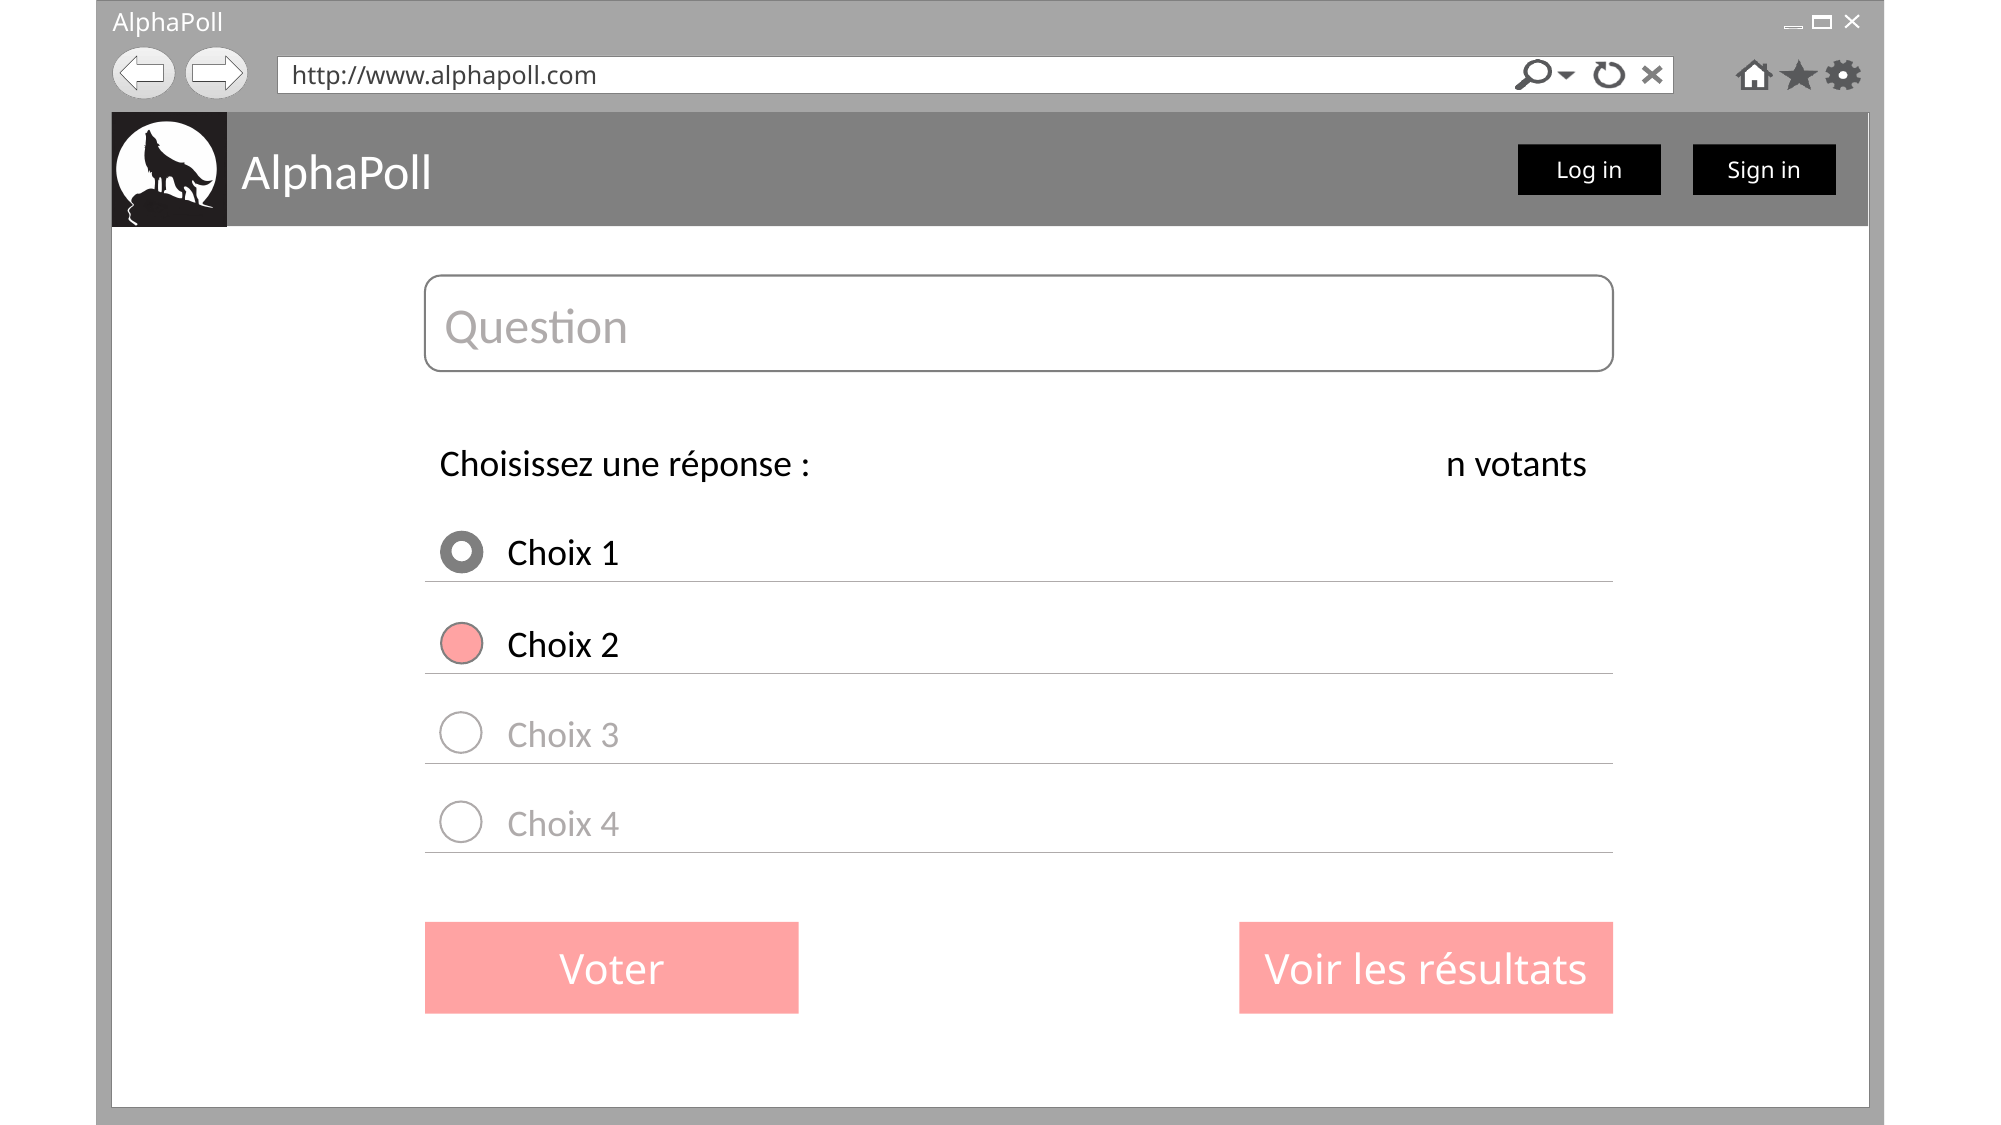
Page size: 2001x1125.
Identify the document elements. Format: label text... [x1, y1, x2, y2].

picture [1825, 59, 1861, 90]
picture [1779, 59, 1818, 90]
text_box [424, 791, 1614, 853]
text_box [424, 702, 1614, 764]
picture [1515, 59, 1552, 90]
picture [1735, 59, 1773, 90]
picture [1558, 68, 1575, 82]
text_box Choisissez une réponse : n votants [424, 431, 1613, 491]
text_box Question [423, 274, 1615, 373]
text_box Voter [424, 921, 800, 1015]
text_box Voir les résultats [1238, 921, 1614, 1015]
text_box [424, 612, 1614, 674]
picture [112, 112, 227, 227]
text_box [424, 520, 1614, 582]
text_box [441, 531, 483, 573]
picture [1590, 59, 1627, 90]
